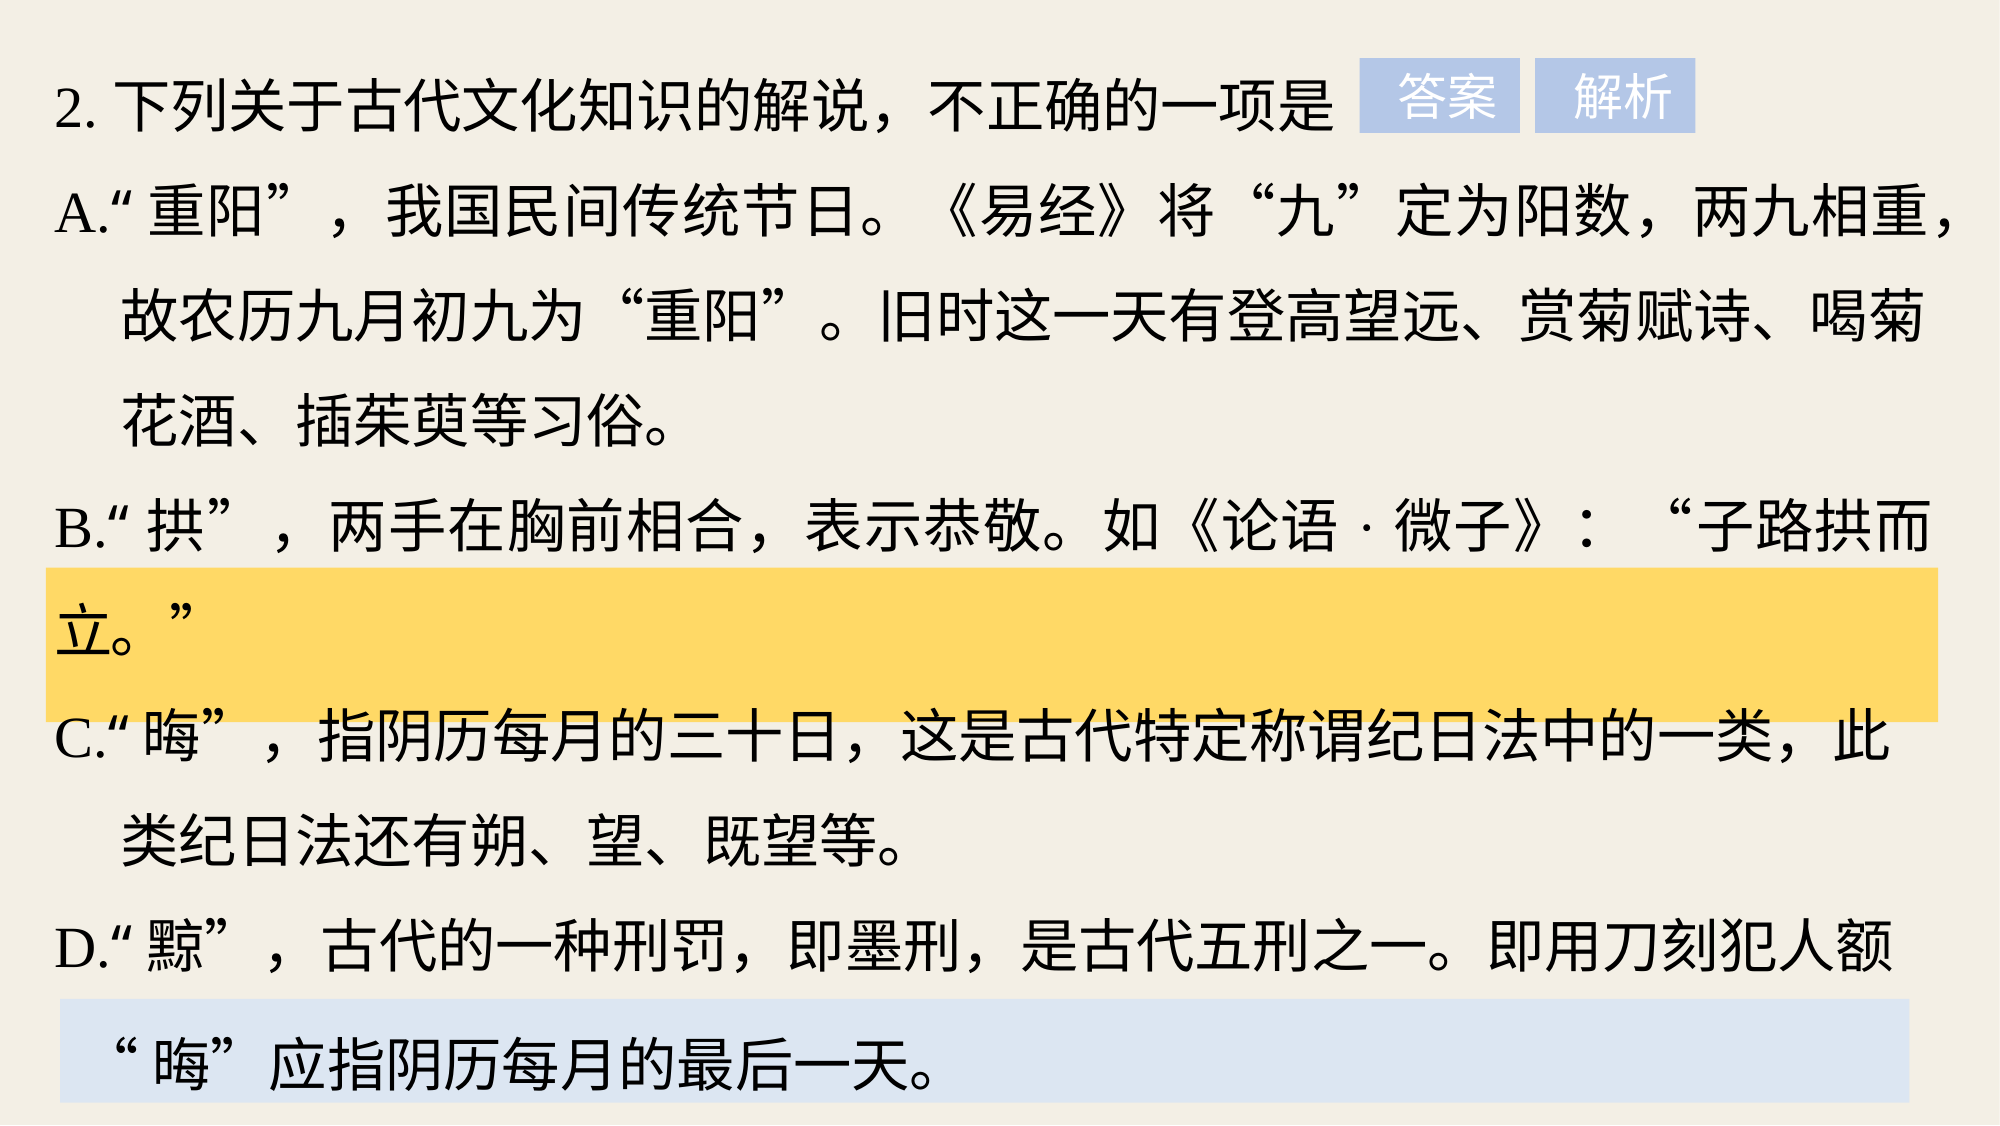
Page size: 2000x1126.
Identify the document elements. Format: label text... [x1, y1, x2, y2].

text_box [1902, 998, 1910, 1103]
text_box 解析 [1535, 58, 1696, 133]
text_box 2.下列关于古代文化知识的解说，不正确的一项是 A.“重阳”，我国民间传统节日。《易经》将“九”定为阳数，两九相重， 故农历九月初九为“重阳”。旧时这一天有登高望远、赏菊赋诗、喝菊 花酒、插茱萸等习俗。 B.“拱”，两手在胸前相合，表示恭敬。如《论语·微子》：“子路拱而立。” C.“晦”，指阴历每月的三十日，这是古代特定称谓纪日法中的一类，此 类纪日法还有朔、望、既望等。 D.“黥”，古代的一种刑罚，即墨刑，是古代五刑之一。即用刀刻犯人额 颊等处，再涂上墨，作为惩罚的标记。 [34, 24, 1951, 1094]
text_box 答案 [1359, 58, 1520, 133]
text_box “晦”应指阴历每月的最后一天。 [60, 983, 1902, 1109]
